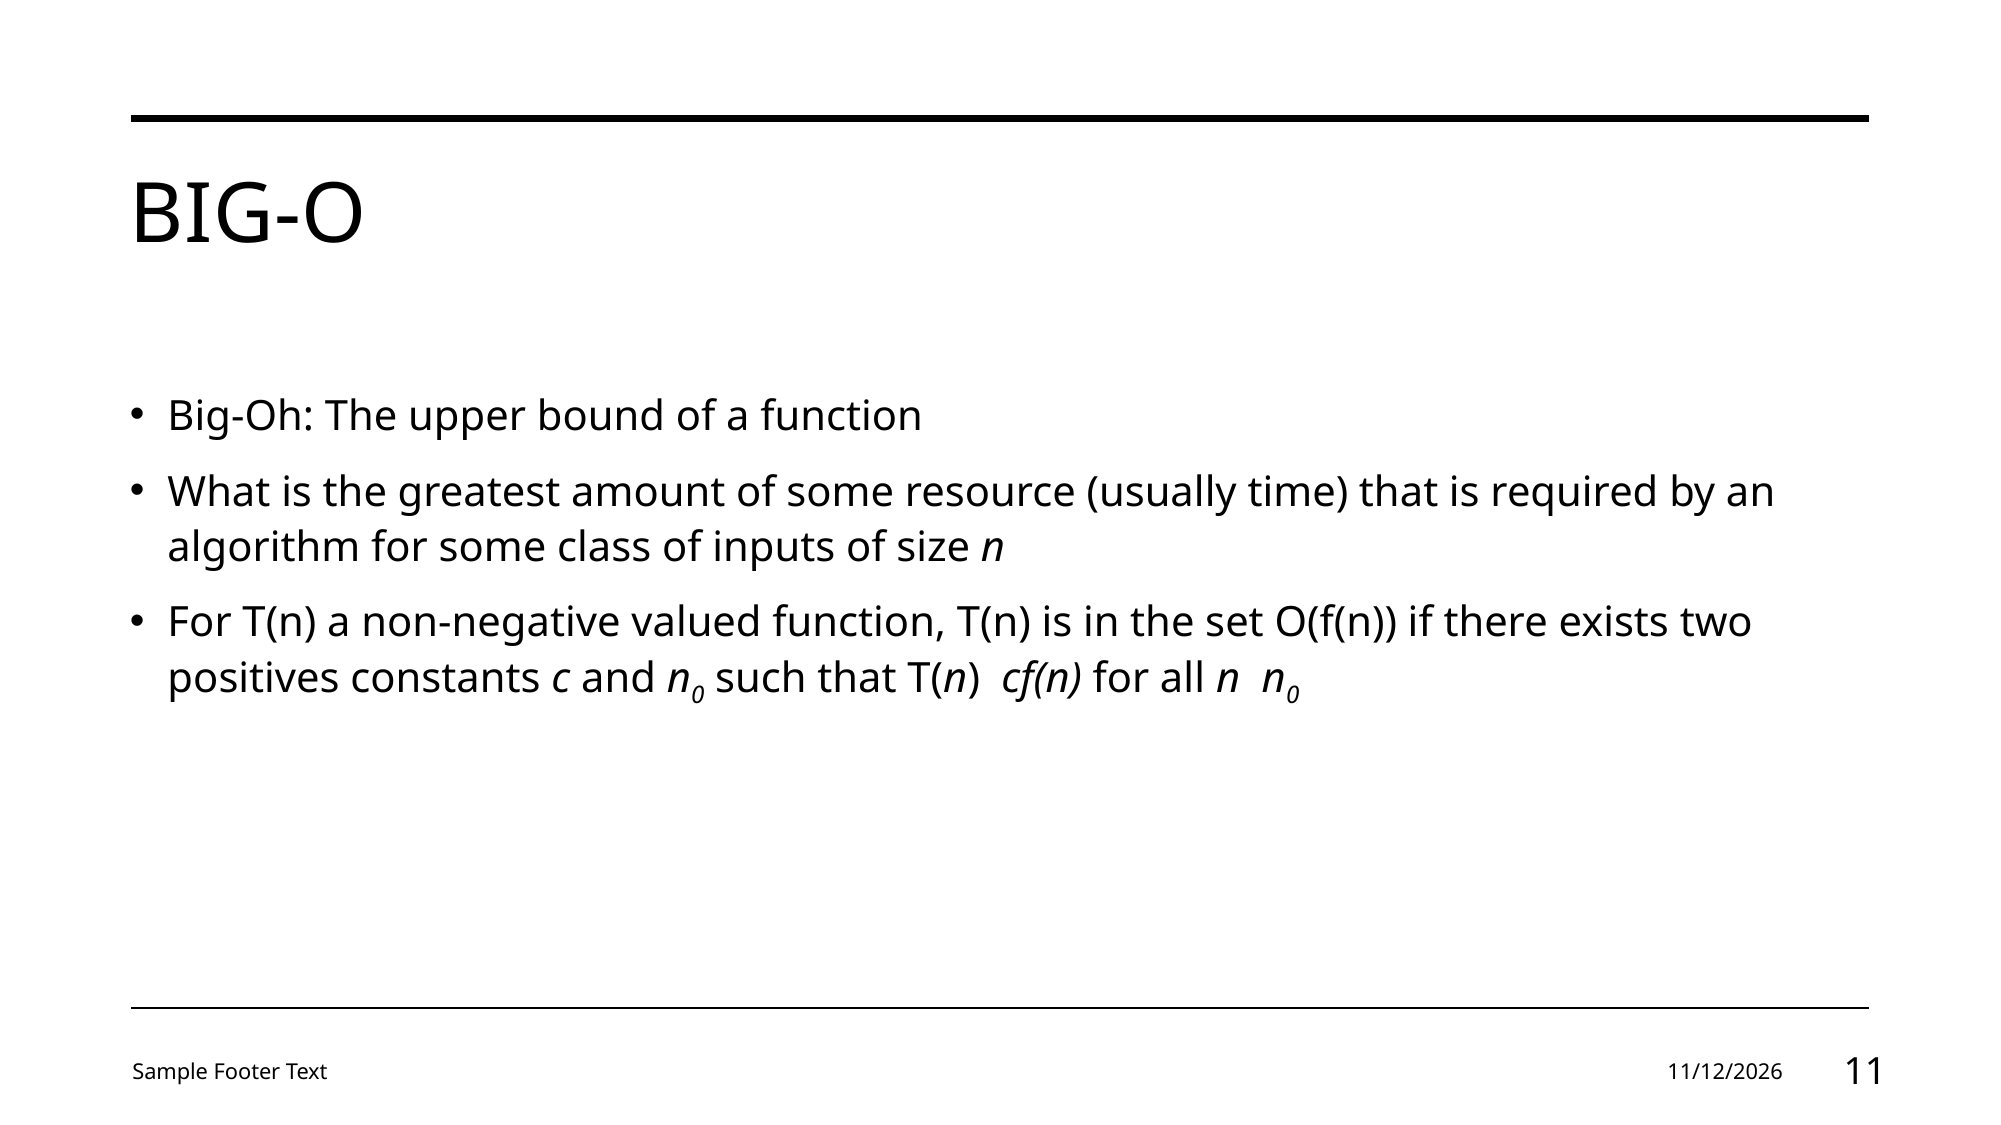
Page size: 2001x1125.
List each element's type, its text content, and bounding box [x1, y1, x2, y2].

title Big-O [114, 151, 1869, 377]
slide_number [1372, 1042, 1791, 1103]
slide_number 11 [1791, 1042, 1902, 1103]
footer Sample Footer Text [117, 1042, 862, 1103]
